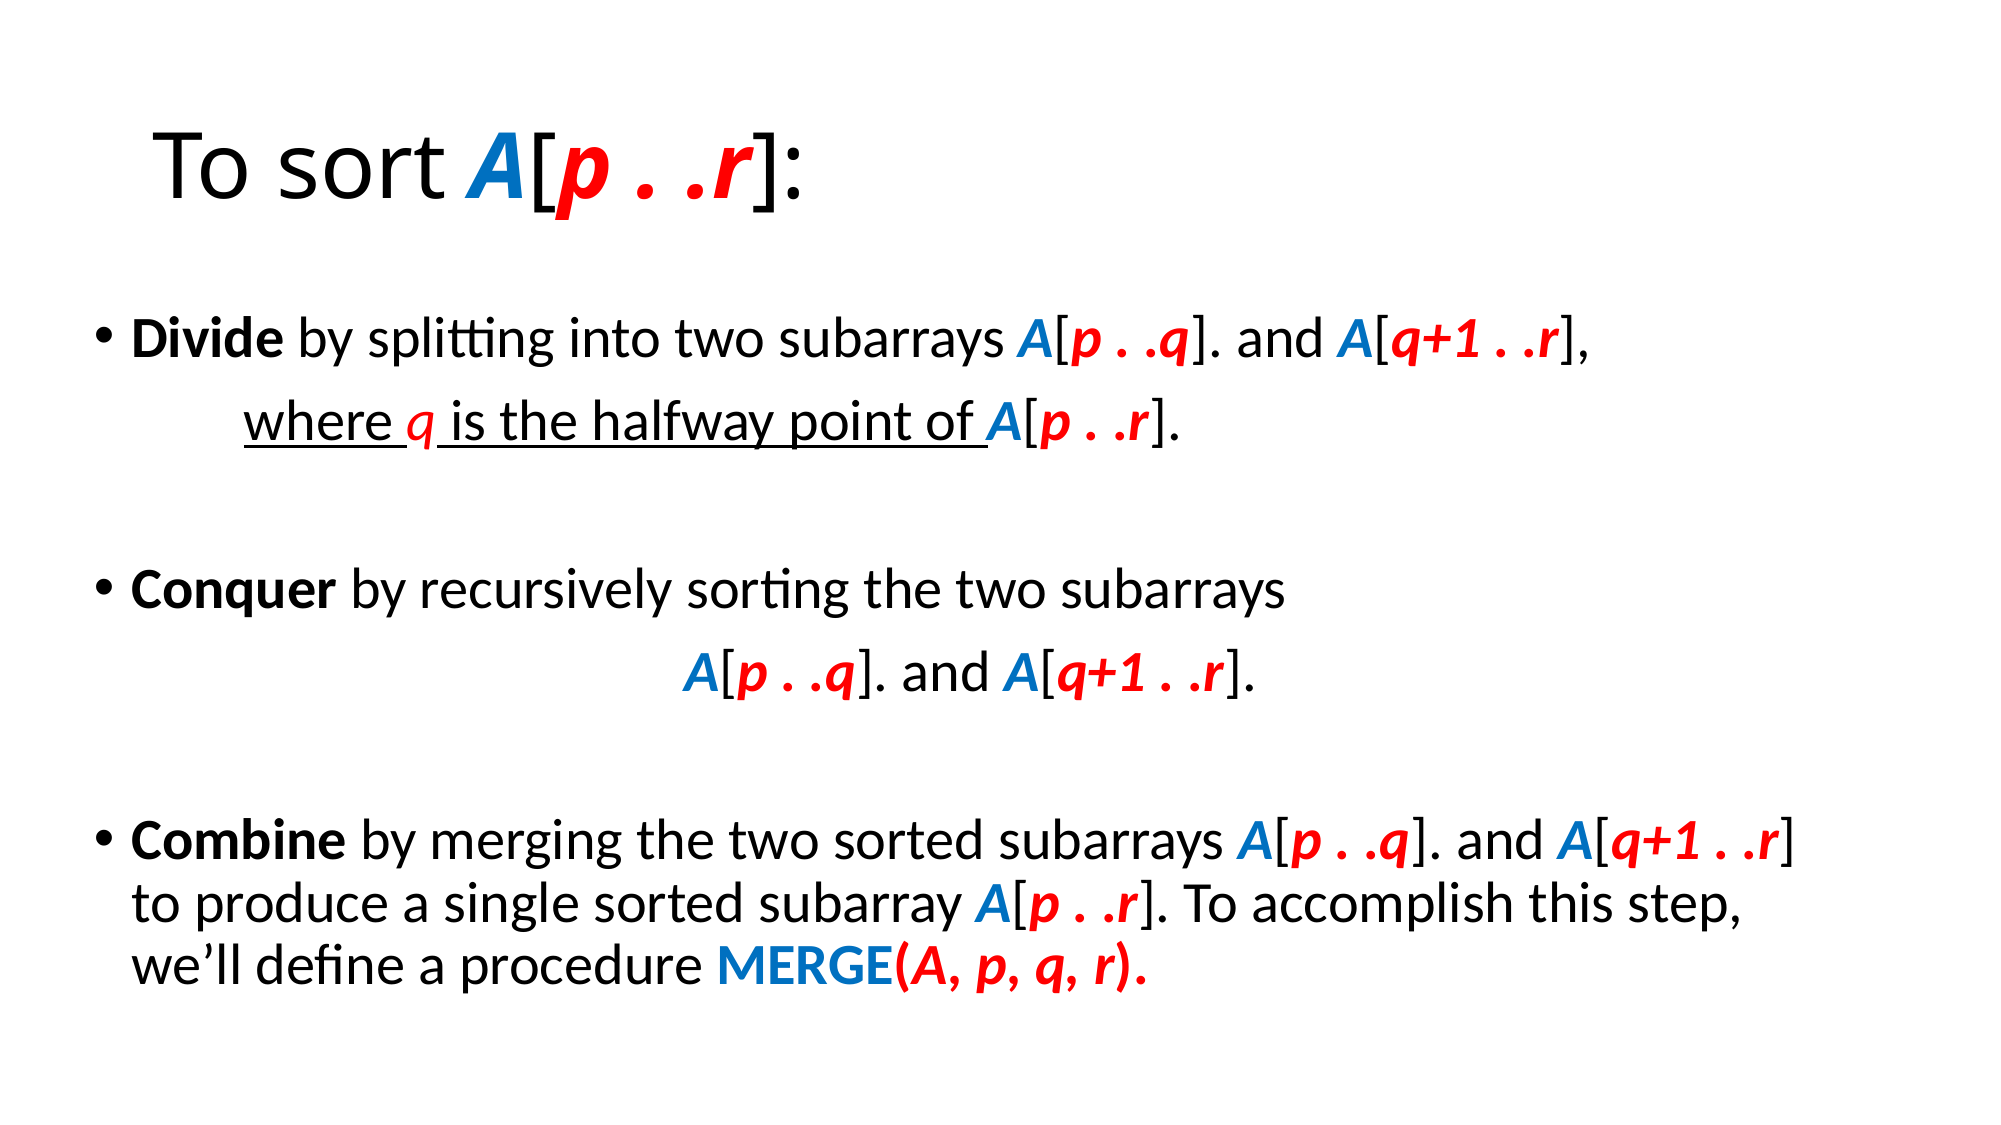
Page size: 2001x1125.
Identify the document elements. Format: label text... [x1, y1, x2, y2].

list Divide by splitting into two subarrays A[p . .q]. and A[q+1 . .r], where q is the halfway point of A[p . .r]. Conquer by recursively sorting the two subarrays A[p . .q]. and A[q+1 . .r]. Combine by merging the two sorted subarrays A[p . .q]. and A[q+1 . .r] to produce a single sorted subarray A[p . .r]. To accomplish this step, we’ll define a procedure MERGE(A, p, q, r). [78, 299, 1863, 1014]
title To sort A[p . .r]: [137, 59, 1863, 278]
